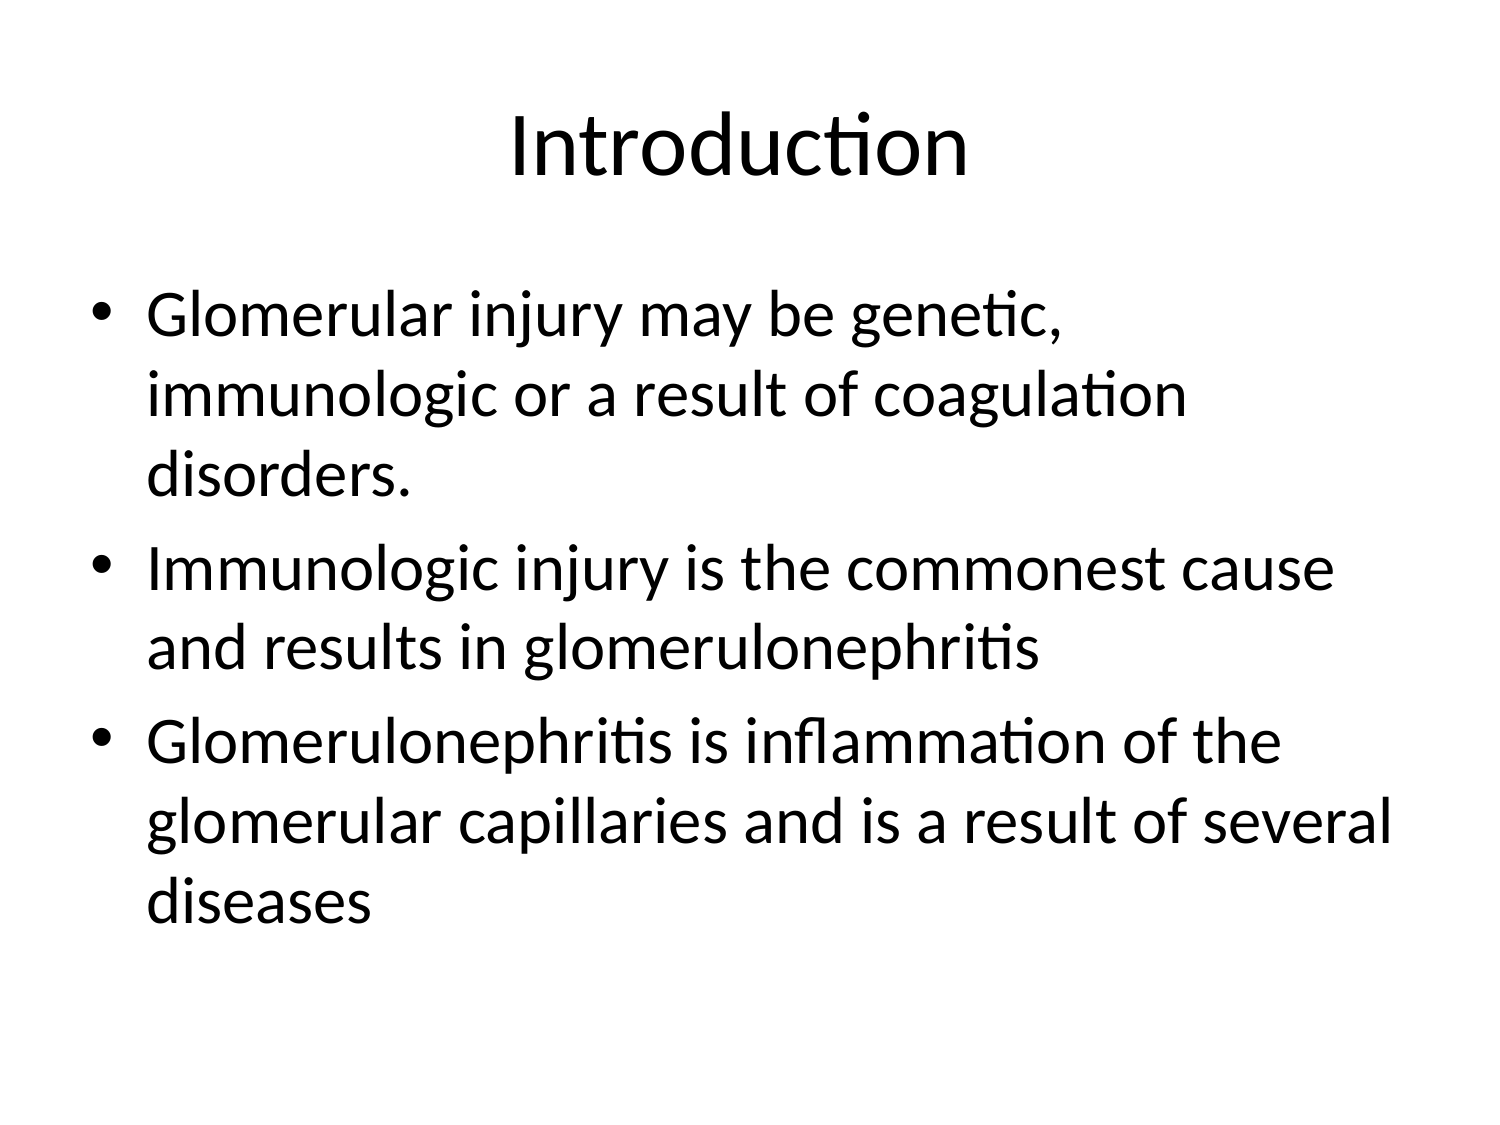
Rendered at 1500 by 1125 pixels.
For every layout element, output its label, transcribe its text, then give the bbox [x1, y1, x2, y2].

list Glomerular injury may be genetic, immunologic or a result of coagulation disorders. Immunologic injury is the commonest cause and results in glomerulonephritis Glomerulonephritis is inflammation of the glomerular capillaries and is a result of several diseases [75, 262, 1425, 1005]
title Introduction [75, 45, 1425, 233]
